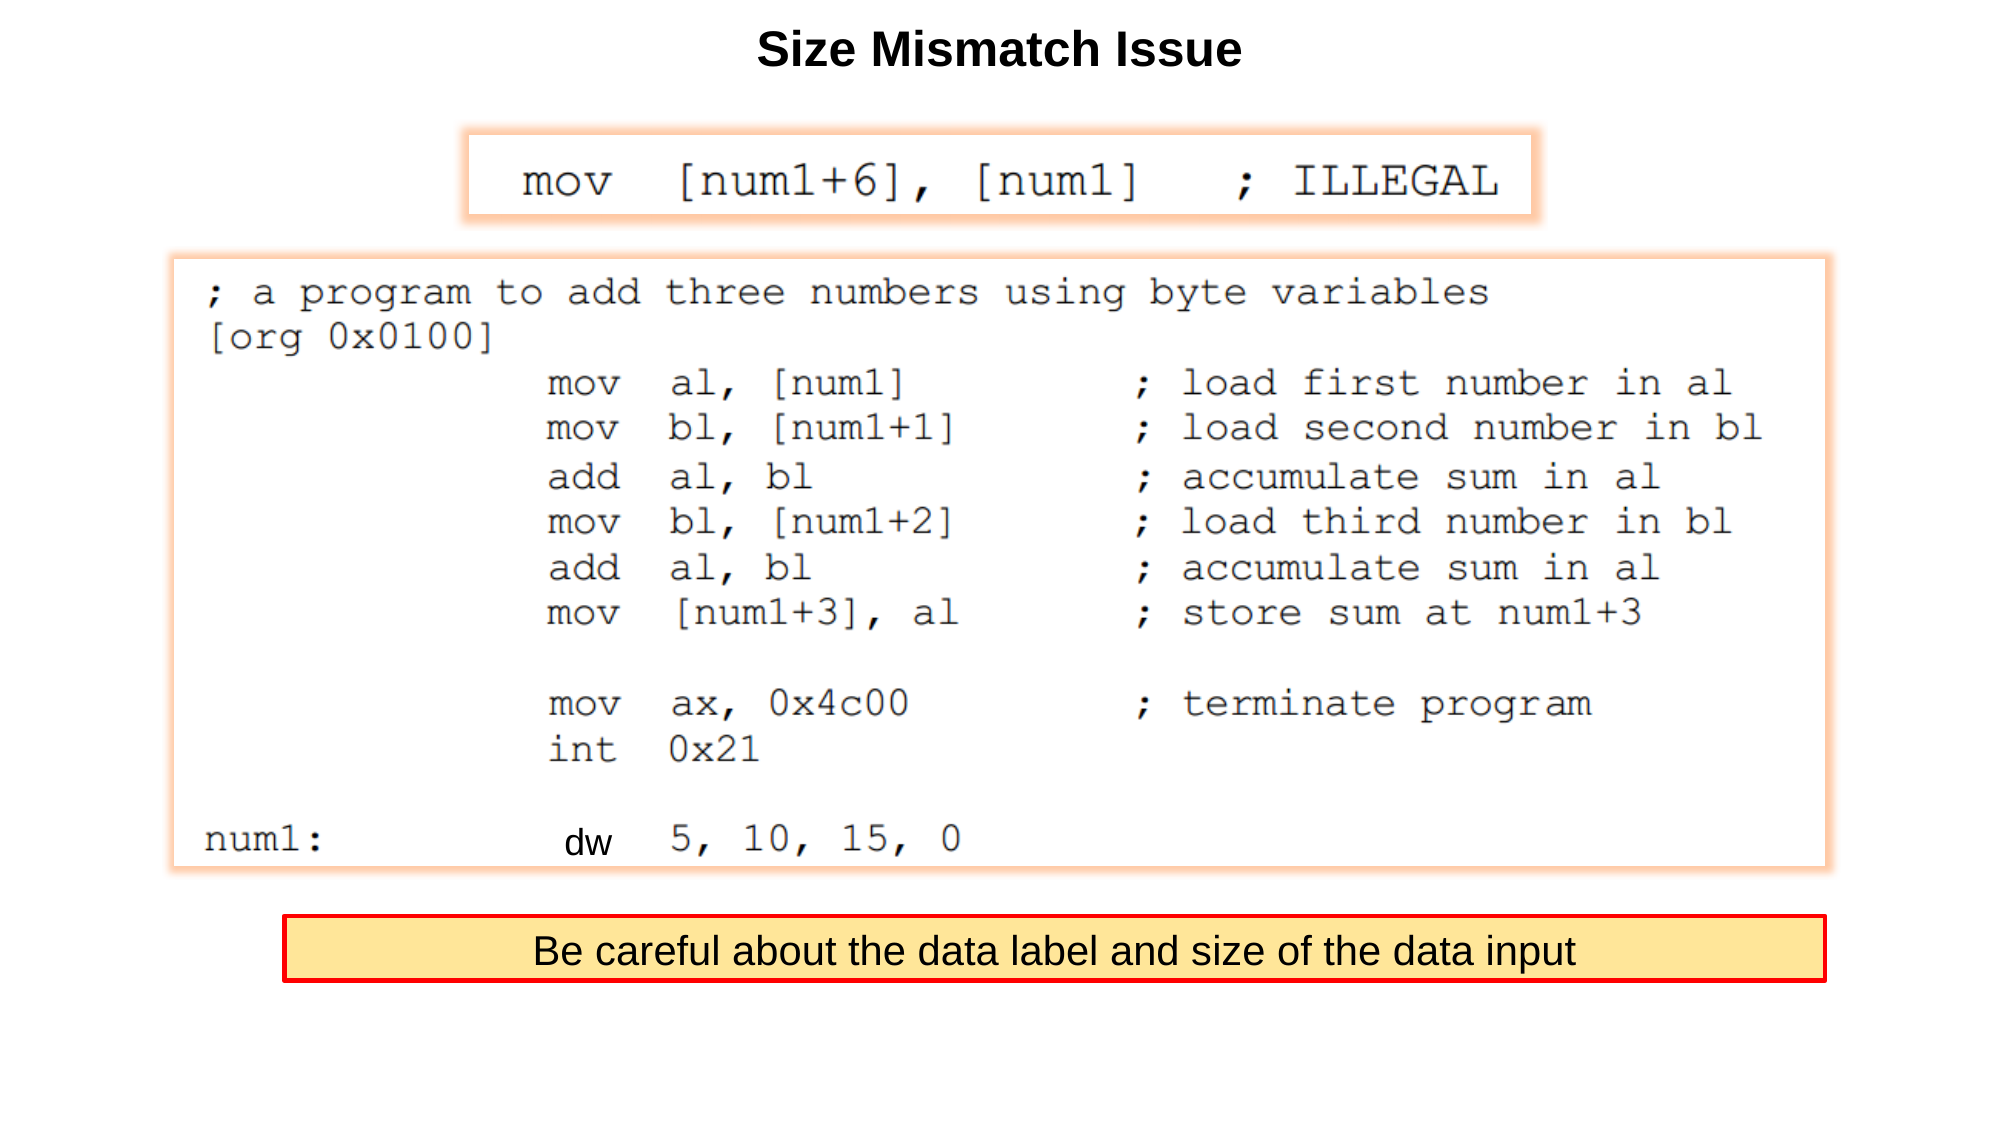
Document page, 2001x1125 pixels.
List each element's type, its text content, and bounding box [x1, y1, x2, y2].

text_box Size Mismatch Issue [115, 9, 1885, 84]
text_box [174, 135, 1826, 982]
